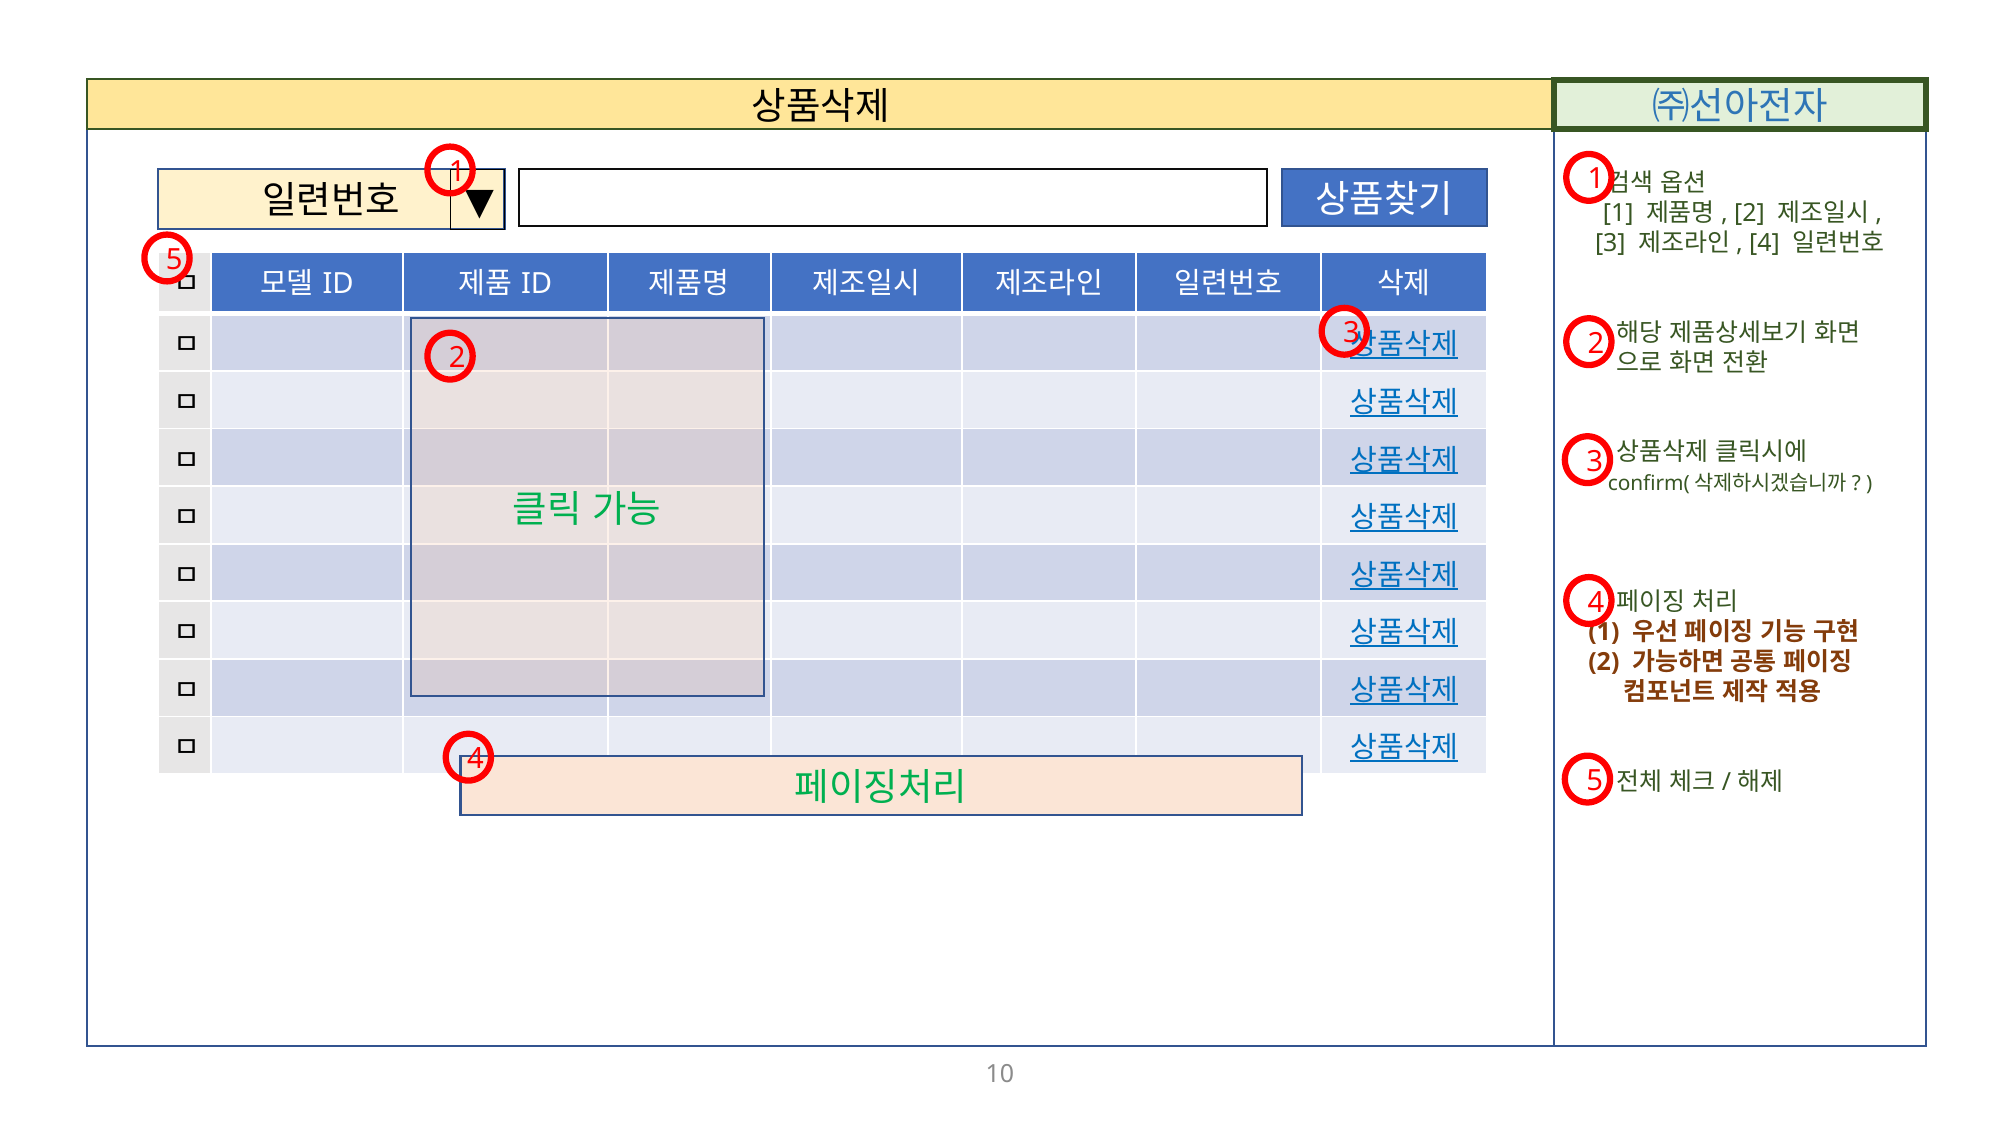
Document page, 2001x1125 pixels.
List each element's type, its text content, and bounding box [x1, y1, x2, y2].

table_cell [772, 660, 961, 716]
text_box 3 [1320, 306, 1368, 356]
table_cell ㅁ [159, 316, 210, 370]
text_box 1 [1565, 152, 1613, 202]
text_box 5 [1563, 754, 1612, 804]
text_box ▼ [450, 169, 505, 230]
table_cell [1137, 717, 1320, 773]
table_cell [609, 316, 770, 370]
table_cell [212, 429, 402, 485]
table_header 제조일시 [772, 253, 961, 311]
table_cell [212, 487, 402, 543]
table_cell [212, 545, 402, 600]
table_cell [765, 545, 770, 600]
table_cell [1137, 372, 1320, 428]
table_cell [963, 316, 1135, 370]
table_cell ㅁ [159, 602, 210, 658]
text_box 5 [143, 233, 191, 283]
table_cell [1137, 487, 1320, 543]
table_cell 상품삭제 [1322, 487, 1486, 543]
text_box 2 [426, 331, 474, 381]
table_cell [963, 487, 1135, 543]
table_cell [963, 545, 1135, 600]
table_cell [404, 660, 607, 716]
table_cell [963, 372, 1135, 428]
table_cell [772, 429, 961, 485]
table_cell [212, 660, 402, 716]
slide_number 10 [774, 1044, 1225, 1104]
text_box 4 [444, 732, 493, 782]
table_cell ㅁ [159, 717, 210, 773]
table_cell 상품삭제 [1322, 372, 1486, 428]
table_cell ㅁ [159, 429, 210, 485]
text_box 4 [1565, 576, 1613, 625]
text_box 3 [1563, 435, 1612, 485]
table_cell ㅁ [159, 372, 210, 428]
table_cell 상품삭제 [1322, 717, 1486, 773]
table_cell [963, 717, 1135, 755]
text_box 클릭 가능 [410, 317, 765, 697]
table_cell 상품삭제 [1322, 545, 1486, 600]
table_header 제품명 [609, 253, 770, 311]
table_cell [609, 660, 770, 716]
table_cell [1137, 602, 1320, 658]
text_box 페이징처리 [459, 755, 1303, 816]
table_cell [765, 429, 770, 485]
table_header ㅁ [159, 253, 210, 311]
table_header 삭제 [1322, 253, 1486, 311]
table_cell [404, 487, 410, 543]
text_box [86, 130, 1553, 1047]
text_box 검색 옵션 [1] 제품명, [2] 제조일시, [3] 제조라인, [4] 일련번호 해당 제품상세보기 화면 으로 화면 전환 상품삭제 클릭시에 confirm(삭제하시겠습니까? ) 페이징 처리 (1) 우선 페이징 기능 구현 (2) 가능하면 공통 페이징 컴포넌트 제작 적용 전체 체크/해제 [1553, 130, 1927, 1047]
table_cell [772, 602, 961, 658]
table_cell [1137, 660, 1320, 716]
table_header 제품ID [404, 253, 607, 311]
table_cell [404, 545, 410, 600]
table_cell [765, 372, 770, 428]
table_header 제조라인 [963, 253, 1135, 311]
text_box 상품찾기 [1281, 168, 1488, 227]
table_cell ㅁ [159, 545, 210, 600]
table_cell [772, 545, 961, 600]
table_cell [772, 717, 961, 755]
table_cell [765, 487, 770, 543]
table_header 모델ID [212, 253, 402, 311]
table_cell 상품삭제 [1322, 316, 1486, 370]
table_cell [212, 316, 402, 370]
table_cell [1137, 316, 1320, 370]
table_cell [963, 429, 1135, 485]
table_cell [404, 717, 607, 773]
table_cell [963, 660, 1135, 716]
table_header 일련번호 [1137, 253, 1320, 311]
table_cell [609, 717, 770, 755]
table_cell [404, 372, 410, 428]
table_cell [765, 602, 770, 658]
table_cell [1137, 545, 1320, 600]
text_box 상품삭제 [86, 78, 1555, 130]
table_cell [1137, 429, 1320, 485]
table_cell [772, 316, 961, 370]
table_cell [404, 602, 410, 658]
text_box 검색 [518, 168, 1268, 227]
table_cell [404, 429, 410, 485]
table_cell 상품삭제 [1322, 602, 1486, 658]
table_cell [963, 602, 1135, 658]
table_cell [404, 316, 607, 370]
text_box 1 [426, 145, 474, 195]
table_cell 상품삭제 [1322, 429, 1486, 485]
table_cell [772, 372, 961, 428]
text_box 일련번호 [157, 168, 450, 230]
table_cell [212, 372, 402, 428]
table_cell 상품삭제 [1322, 660, 1486, 716]
table_cell [772, 487, 961, 543]
text_box ㈜선아전자 [1553, 79, 1927, 130]
table_cell [212, 602, 402, 658]
text_box 2 [1565, 317, 1613, 367]
table_cell [212, 717, 402, 773]
table_cell ㅁ [159, 660, 210, 716]
table_cell ㅁ [159, 487, 210, 543]
